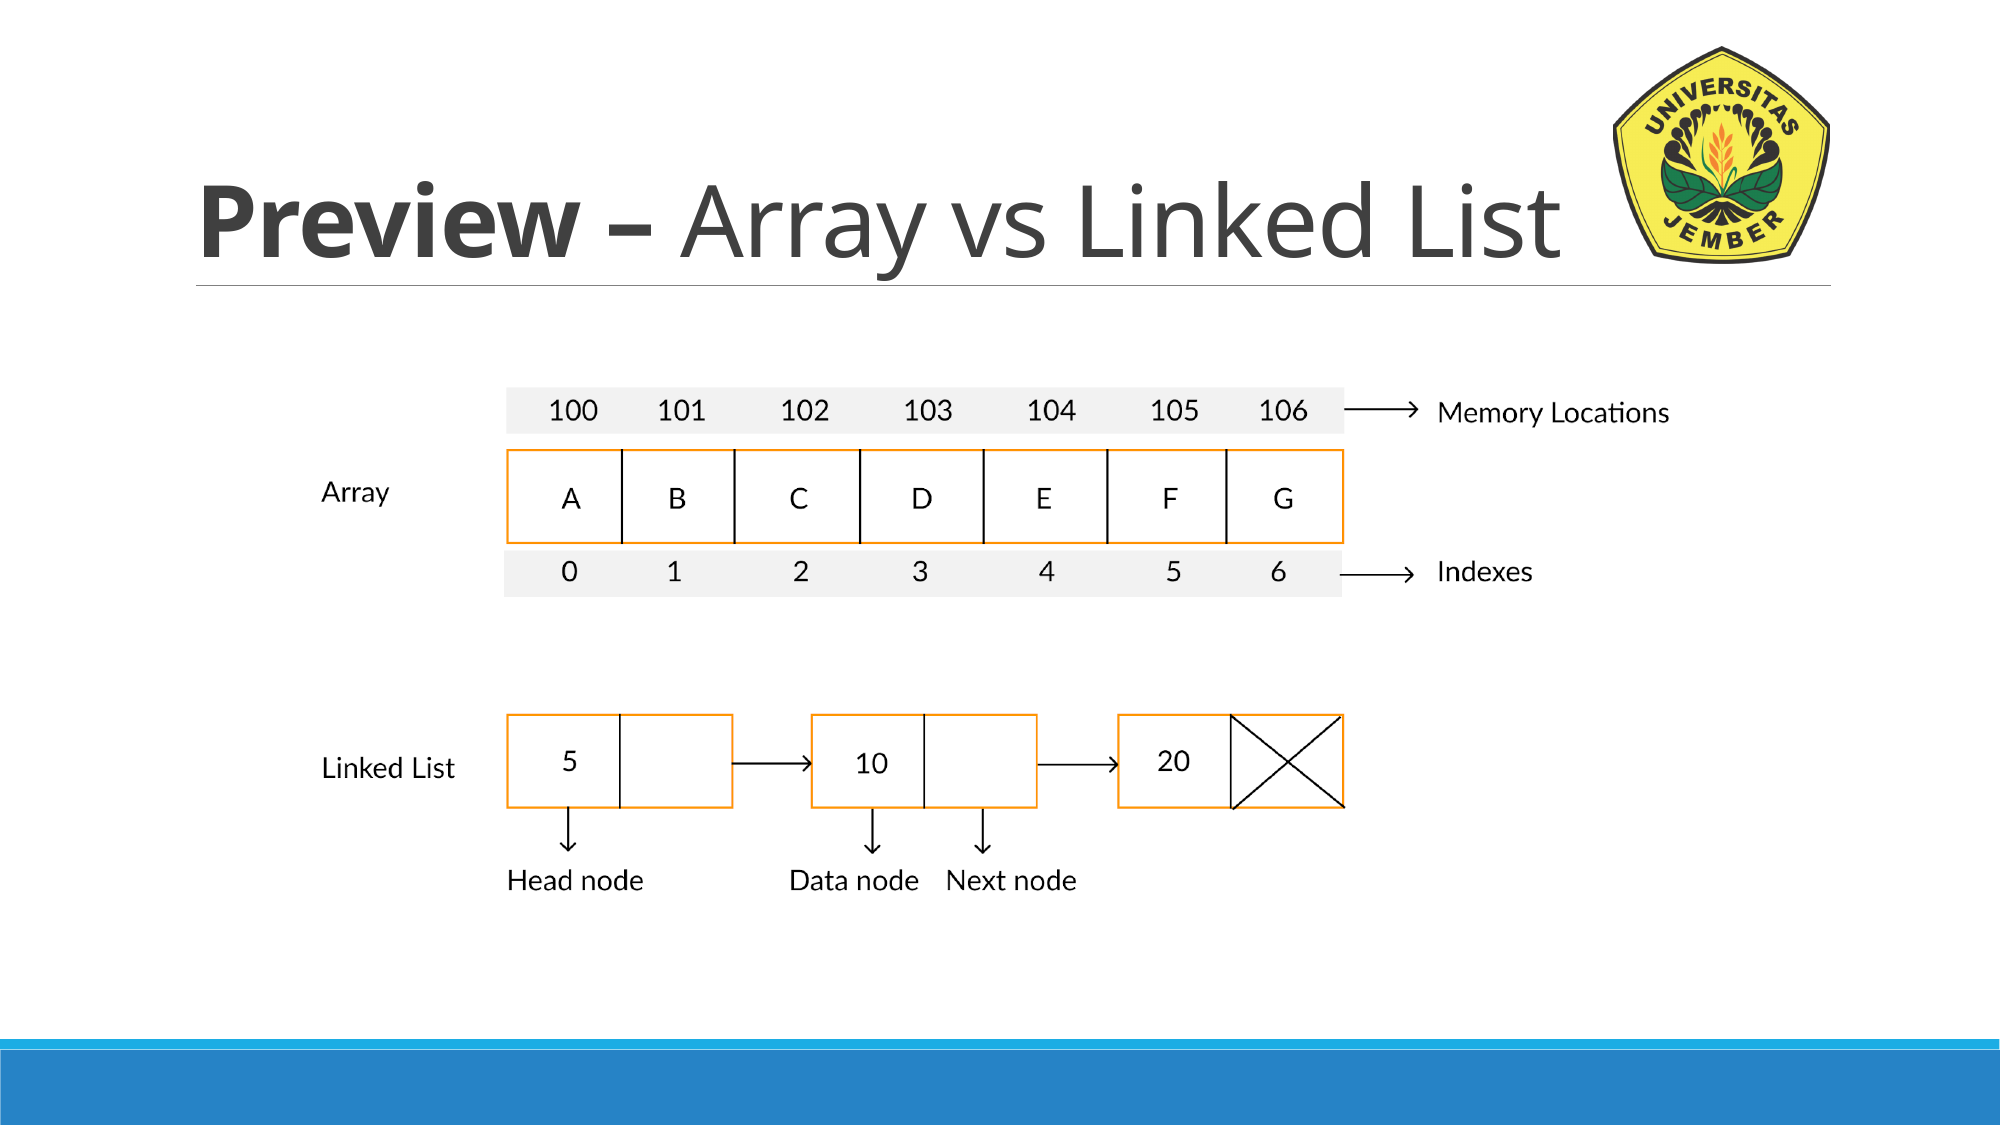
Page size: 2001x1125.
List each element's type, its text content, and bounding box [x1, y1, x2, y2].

picture [237, 312, 1763, 955]
title Preview – Array vs Linked List [180, 47, 1830, 285]
picture [1613, 46, 1831, 264]
